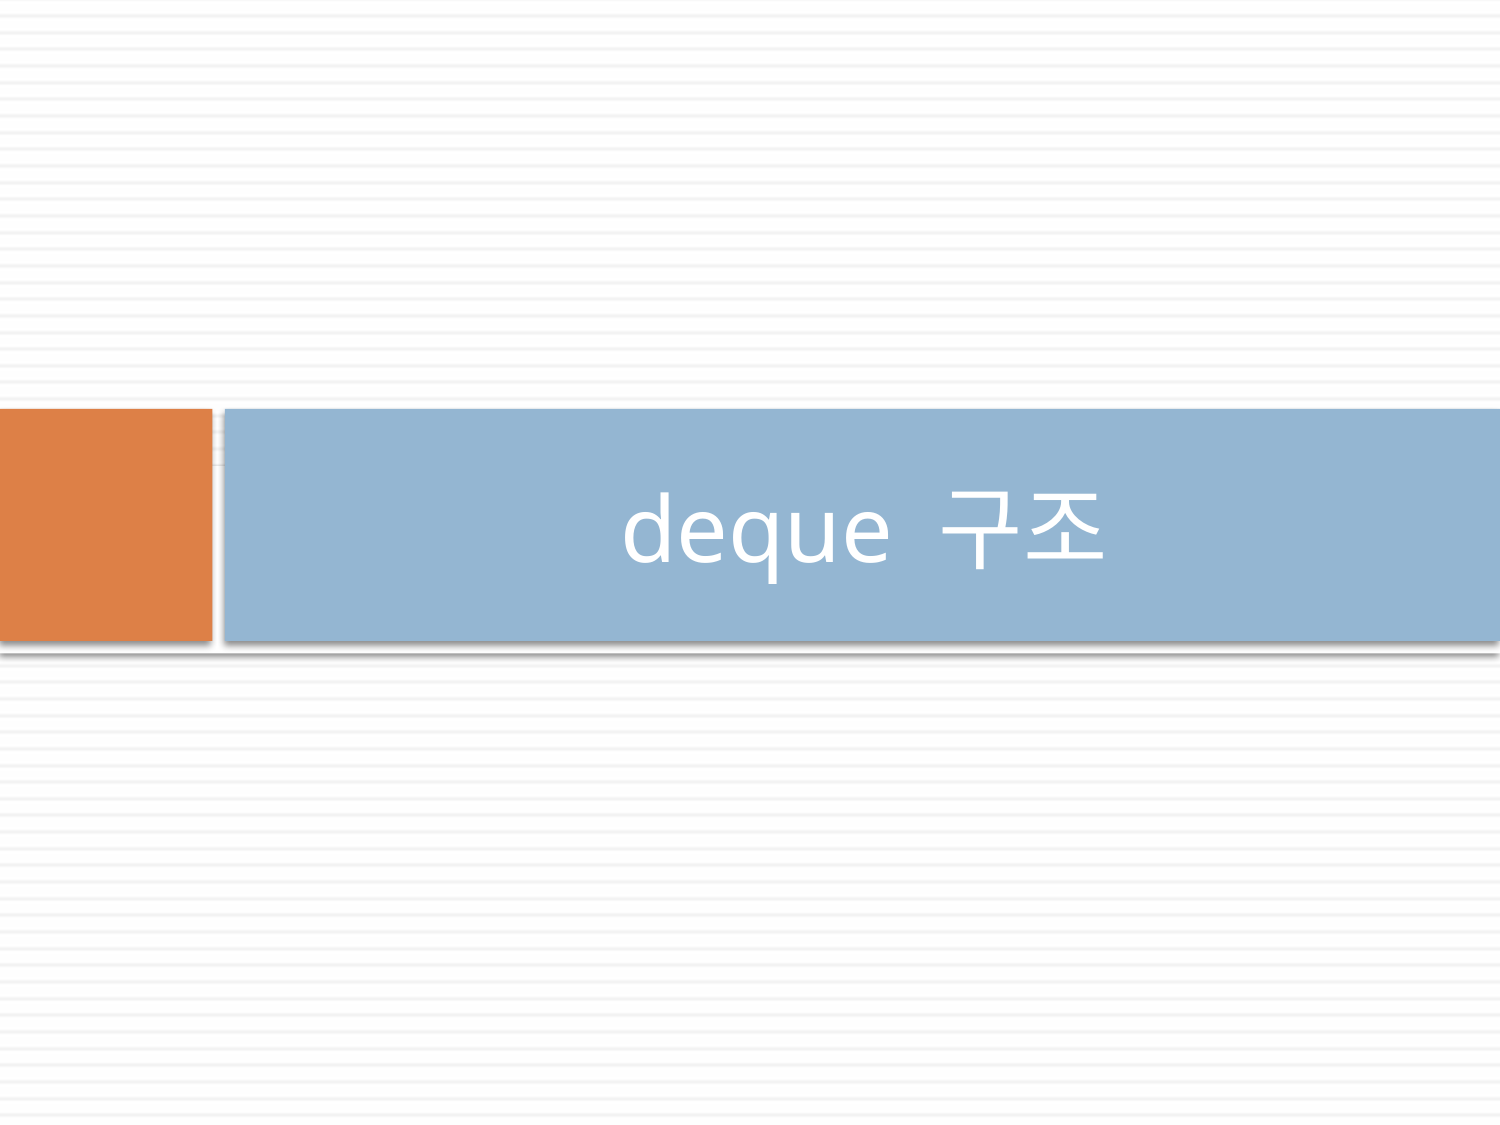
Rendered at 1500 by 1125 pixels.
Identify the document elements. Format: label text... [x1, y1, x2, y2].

title deque 구조 [238, 444, 1489, 607]
